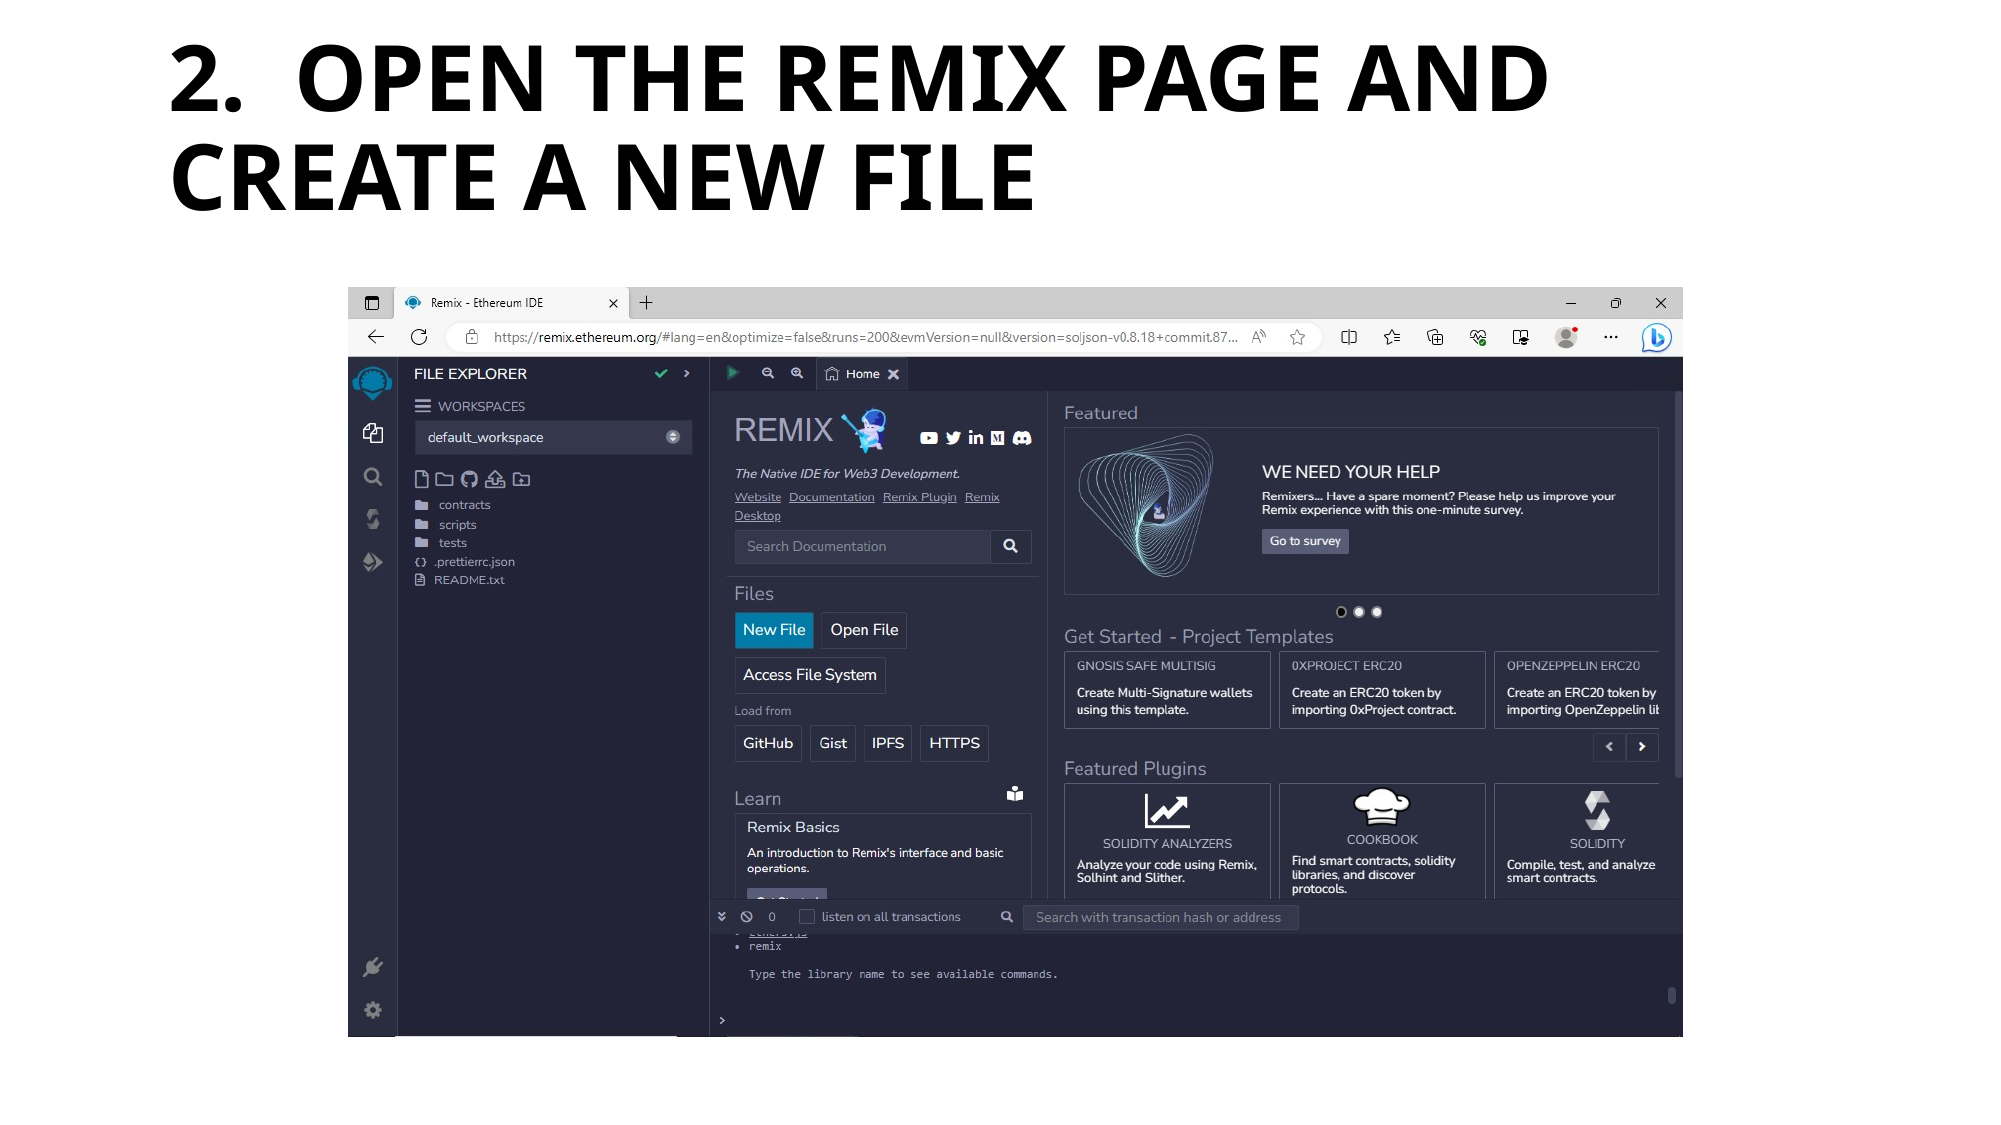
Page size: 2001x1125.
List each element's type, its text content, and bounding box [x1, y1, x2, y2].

picture [348, 287, 1683, 1037]
title 2. OPEN THE REMIX PAGE AND CREATE A NEW FILE [153, 22, 1879, 241]
